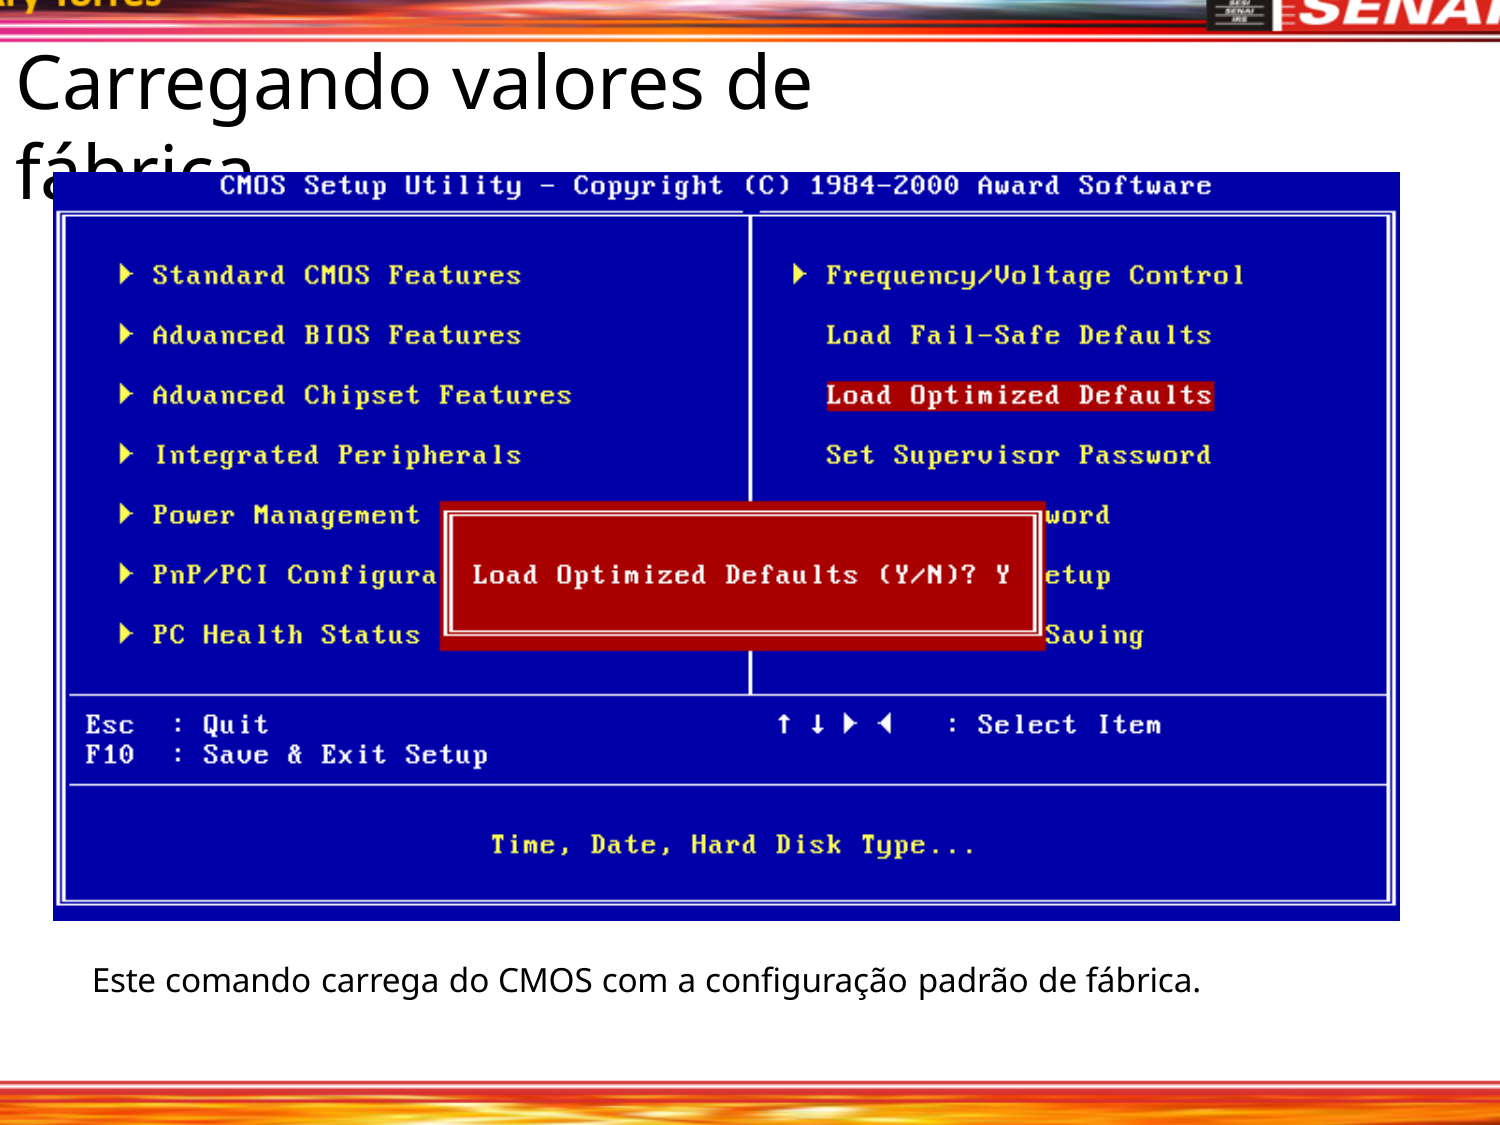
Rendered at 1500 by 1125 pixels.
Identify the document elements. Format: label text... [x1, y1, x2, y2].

text_box Este comando carrega do CMOS com a configuração padrão de fábrica. [89, 957, 1290, 1000]
picture [0, 0, 1500, 1125]
title Carregando valores de fábrica [12, 32, 1026, 223]
